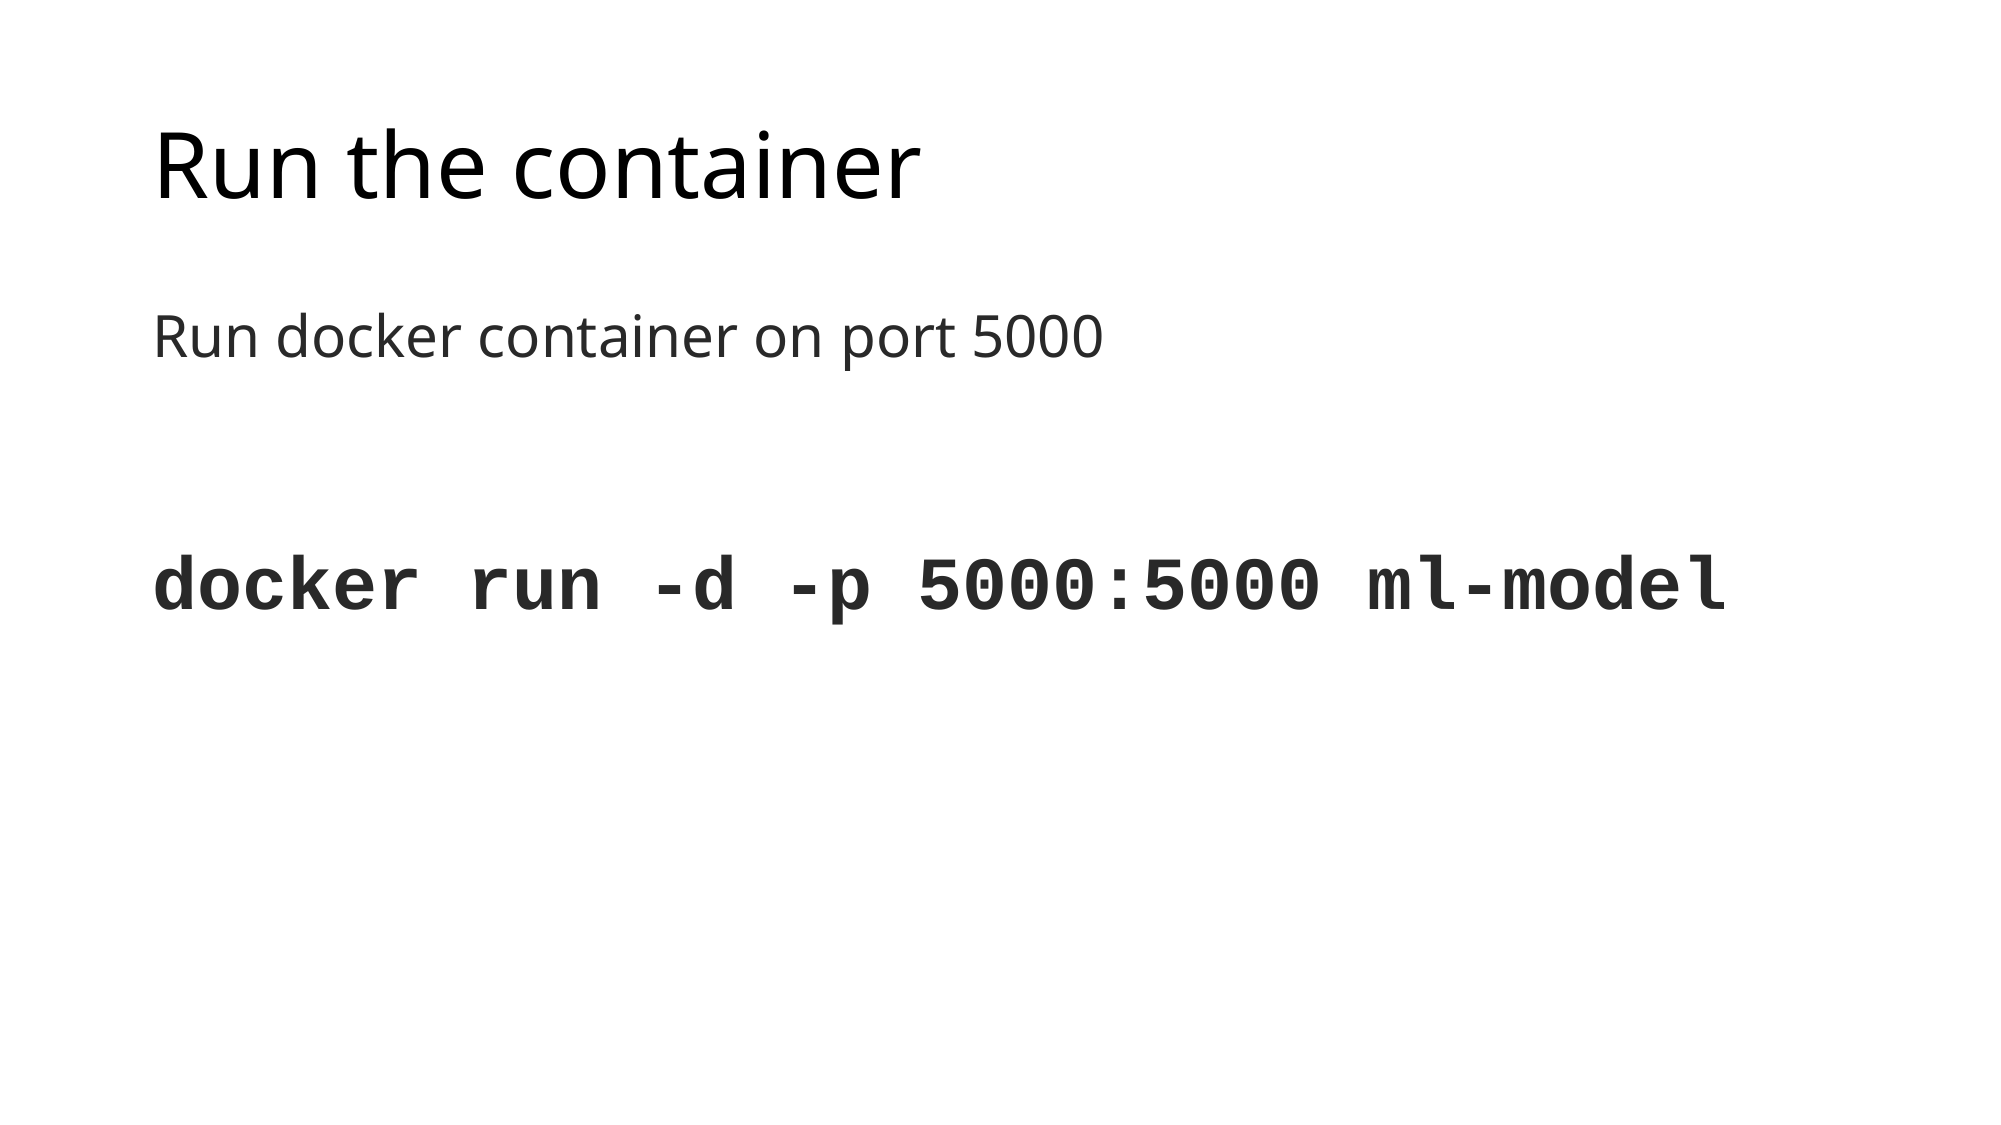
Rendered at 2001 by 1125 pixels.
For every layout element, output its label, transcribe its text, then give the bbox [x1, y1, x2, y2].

list Run docker container on port 5000 docker run -d -p 5000:5000 ml-model [137, 299, 1863, 1014]
title Run the container [137, 59, 1863, 278]
